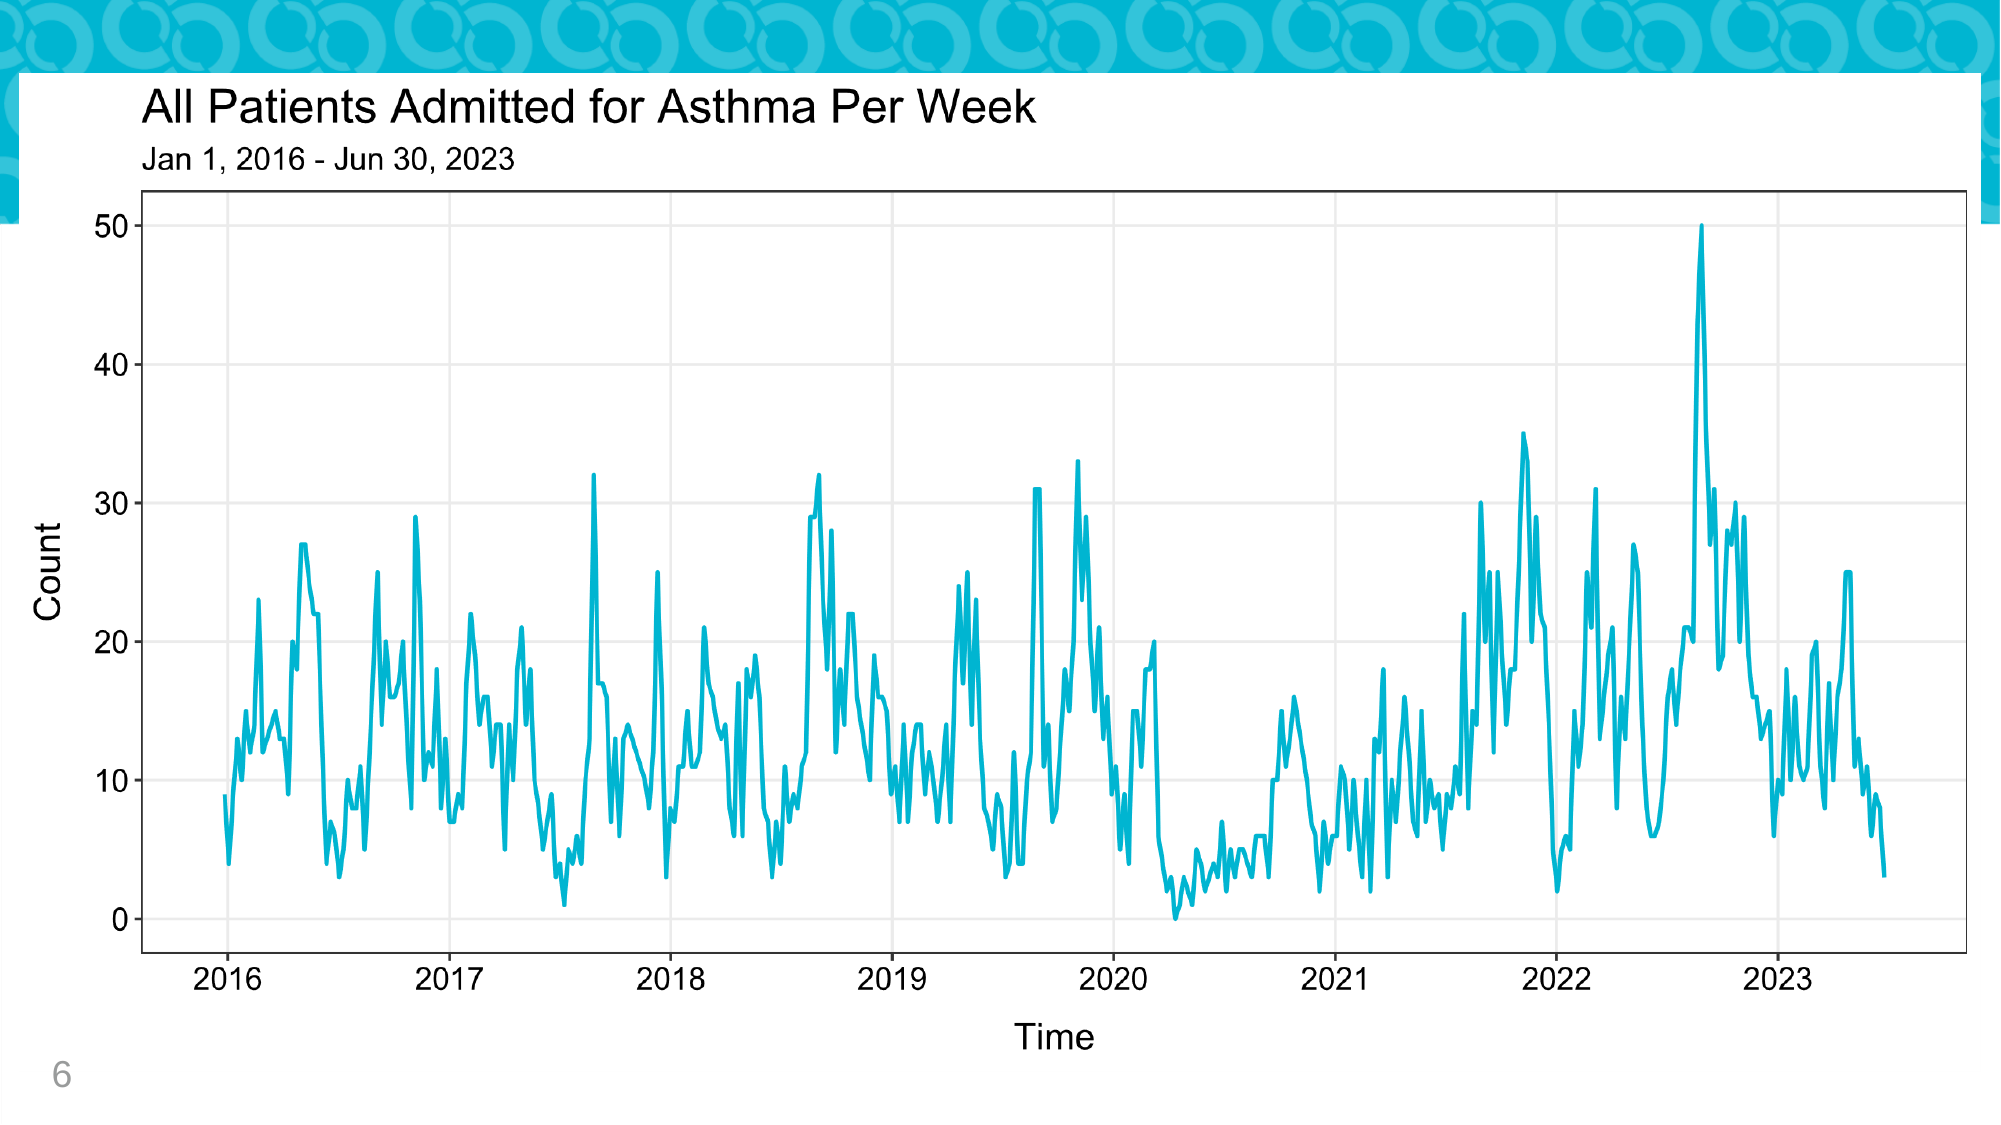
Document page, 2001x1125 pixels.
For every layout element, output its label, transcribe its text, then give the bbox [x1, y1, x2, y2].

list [19, 73, 1981, 1072]
picture [0, 0, 2001, 1125]
slide_number 6 [29, 1072, 88, 1103]
